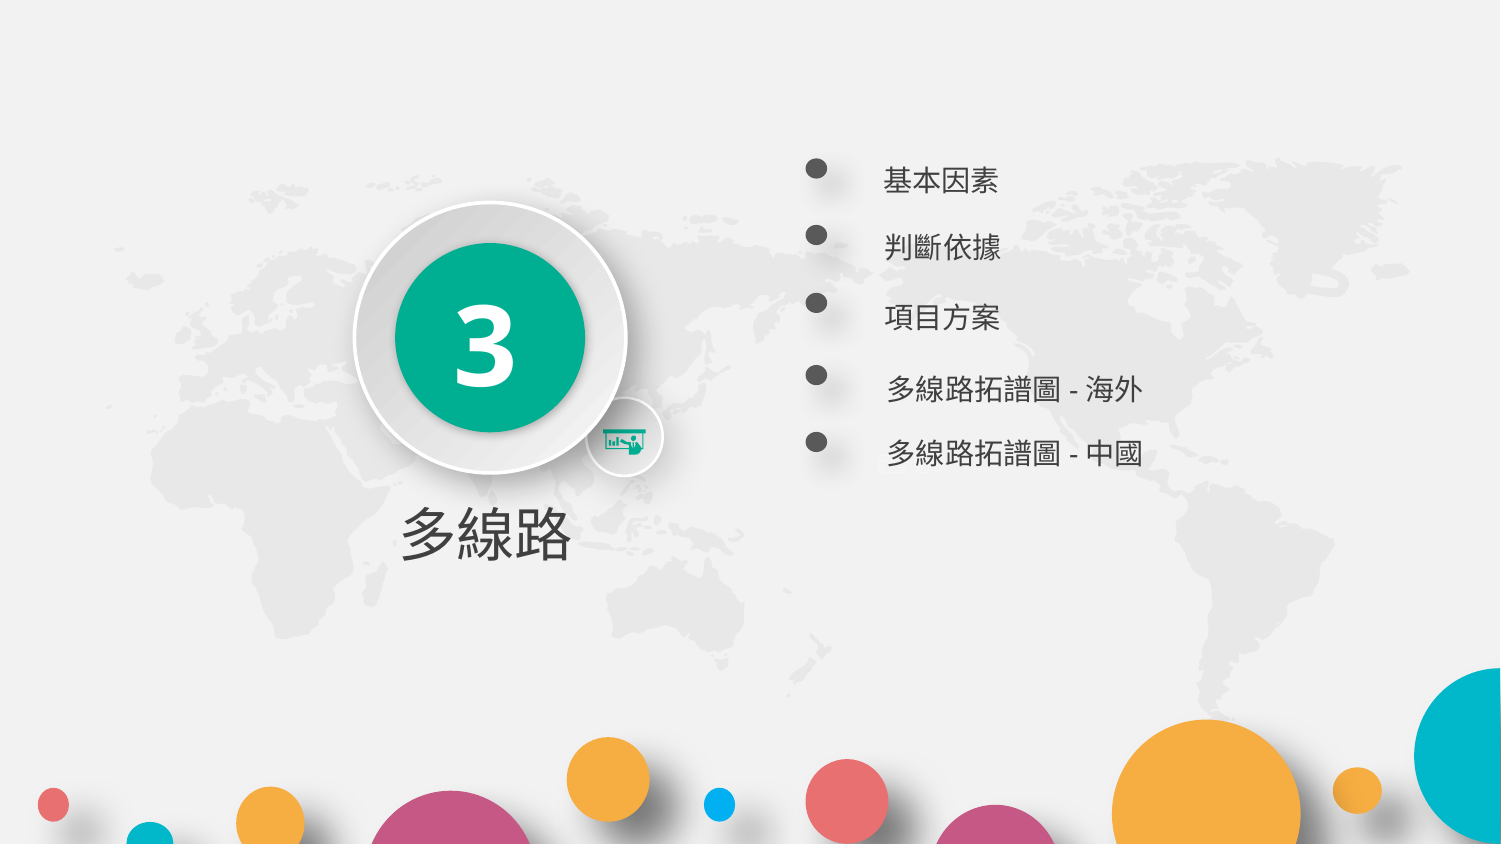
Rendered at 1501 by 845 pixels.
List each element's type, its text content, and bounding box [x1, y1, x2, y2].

text_box [1338, 767, 1382, 814]
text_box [793, 281, 851, 338]
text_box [793, 353, 851, 410]
text_box 多線路拓譜圖-中國 [871, 393, 1160, 478]
text_box 判斷依據 [869, 187, 1017, 272]
text_box [1414, 668, 1501, 844]
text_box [793, 147, 851, 204]
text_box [354, 202, 627, 474]
text_box [37, 787, 69, 822]
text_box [629, 397, 663, 477]
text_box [793, 213, 851, 270]
text_box [936, 804, 1055, 844]
text_box [703, 787, 736, 822]
text_box [566, 737, 650, 822]
text_box [236, 786, 305, 844]
text_box 多線路 [328, 467, 643, 599]
text_box 項目方案 [869, 257, 1016, 342]
text_box 多線路拓譜圖-海外 [871, 328, 1160, 393]
text_box [371, 790, 530, 844]
text_box 基本因素 [871, 121, 1071, 203]
text_box [1111, 719, 1301, 844]
text_box [805, 759, 889, 844]
text_box [126, 821, 174, 844]
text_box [793, 420, 851, 477]
